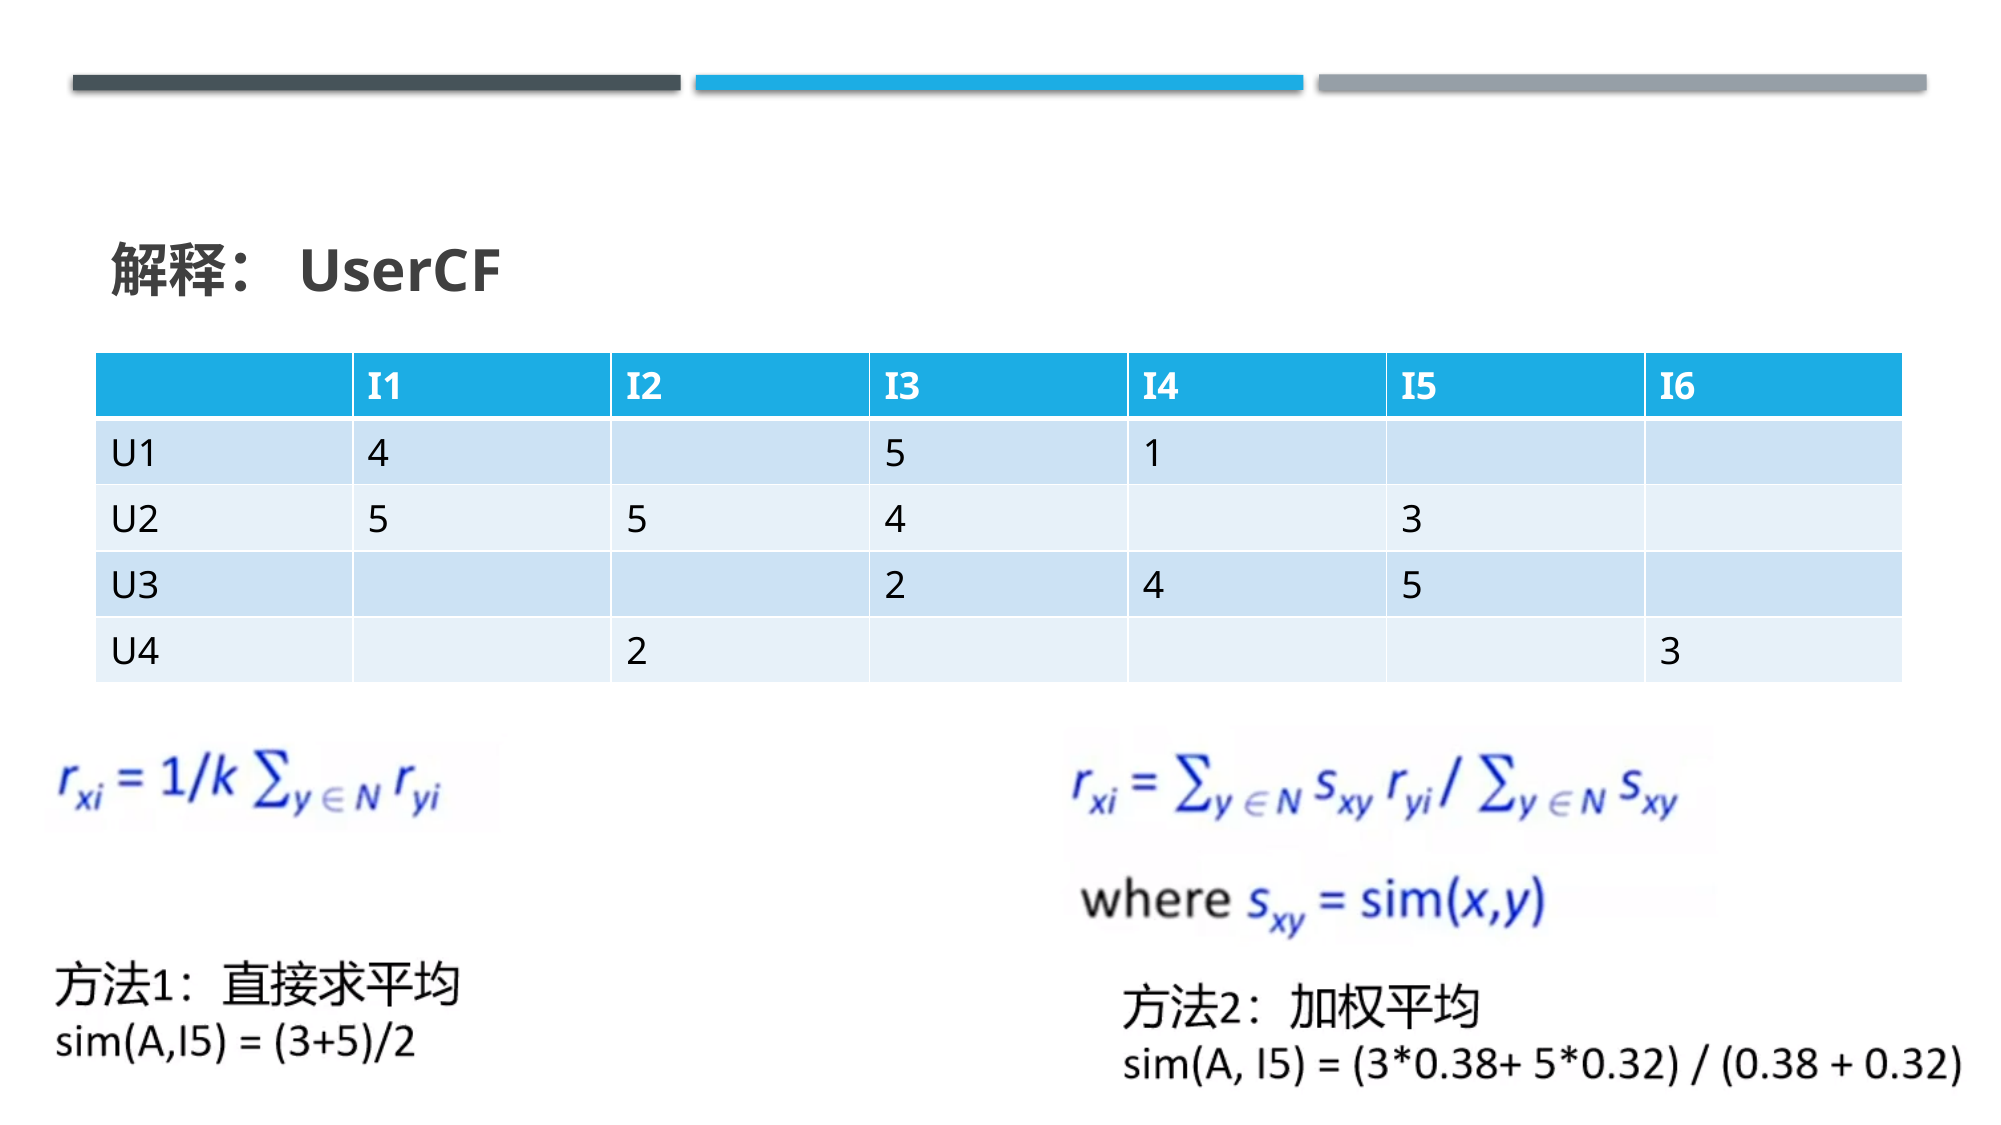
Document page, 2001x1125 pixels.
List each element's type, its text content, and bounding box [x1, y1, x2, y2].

table_cell 4 [1129, 552, 1386, 616]
table_cell 5 [1387, 552, 1644, 616]
picture [0, 684, 2000, 1125]
table_cell [870, 618, 1127, 682]
table_header I3 [870, 353, 1127, 416]
table_cell [612, 421, 869, 484]
table_header I1 [354, 353, 610, 416]
table_cell U1 [96, 421, 352, 484]
table_cell 2 [612, 618, 869, 682]
table_cell U3 [96, 552, 352, 616]
table_cell U2 [96, 485, 352, 550]
table_cell 4 [870, 485, 1127, 550]
table_cell [1129, 618, 1386, 682]
table_cell [612, 552, 869, 616]
table_cell [1646, 485, 1902, 550]
table_cell 3 [1646, 618, 1902, 682]
table_cell 5 [354, 485, 610, 550]
table_cell 4 [354, 421, 610, 484]
table_cell [1387, 618, 1644, 682]
table_cell 1 [1129, 421, 1386, 484]
table_cell [1129, 485, 1386, 550]
table_header I2 [612, 353, 869, 416]
table_header I4 [1129, 353, 1386, 416]
table_cell [354, 552, 610, 616]
table_cell U4 [96, 618, 352, 682]
table_cell [1387, 421, 1644, 484]
table_cell 3 [1387, 485, 1644, 550]
table_cell [1646, 552, 1902, 616]
table_cell [1646, 421, 1902, 484]
table_cell [354, 618, 610, 682]
table_cell 2 [870, 552, 1127, 616]
table_cell 5 [870, 421, 1127, 484]
title 解释：UserCF [95, 115, 1905, 311]
table_header I5 [1387, 353, 1644, 416]
table_cell 5 [612, 485, 869, 550]
table_header I6 [1646, 353, 1902, 416]
table_header [96, 353, 352, 416]
